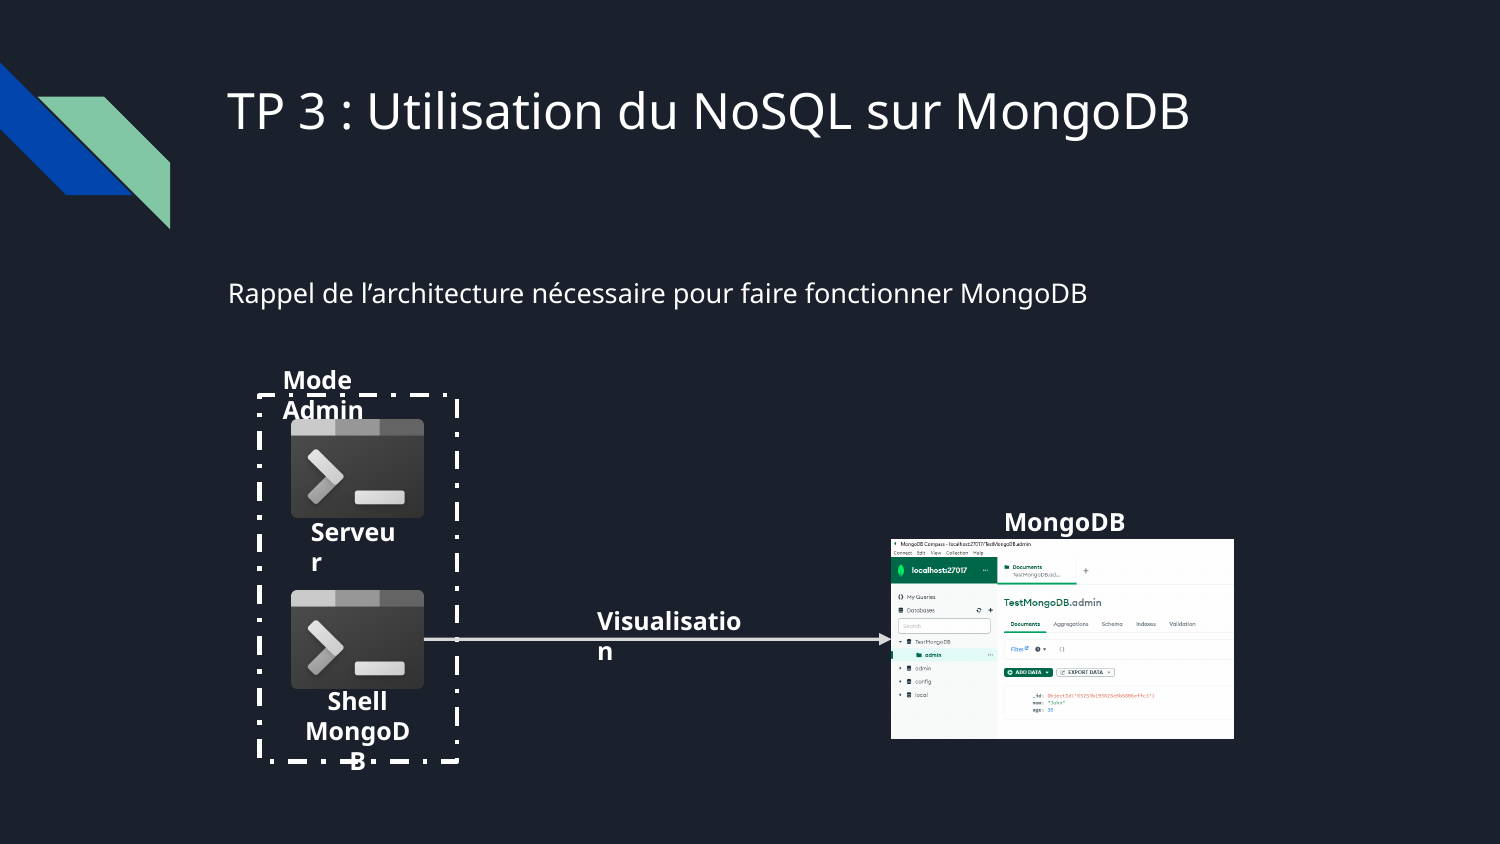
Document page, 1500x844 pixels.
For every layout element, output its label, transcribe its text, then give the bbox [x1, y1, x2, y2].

picture [290, 419, 425, 519]
picture [891, 539, 1235, 740]
text_box Shell MongoDB [285, 685, 430, 754]
text_box MongoDB [988, 491, 1174, 537]
title TP 3 : Utilisation du NoSQL sur MongoDB [212, 64, 1368, 215]
text_box [259, 395, 457, 762]
picture [290, 589, 425, 689]
text_box Visualisation [581, 590, 767, 638]
text_box Visualisation [581, 648, 767, 658]
text_box Serveur [295, 526, 420, 569]
text_box Mode Admin [267, 349, 453, 418]
list Rappel de l’architecture nécessaire pour faire fonctionner MongoDB [212, 257, 1368, 325]
